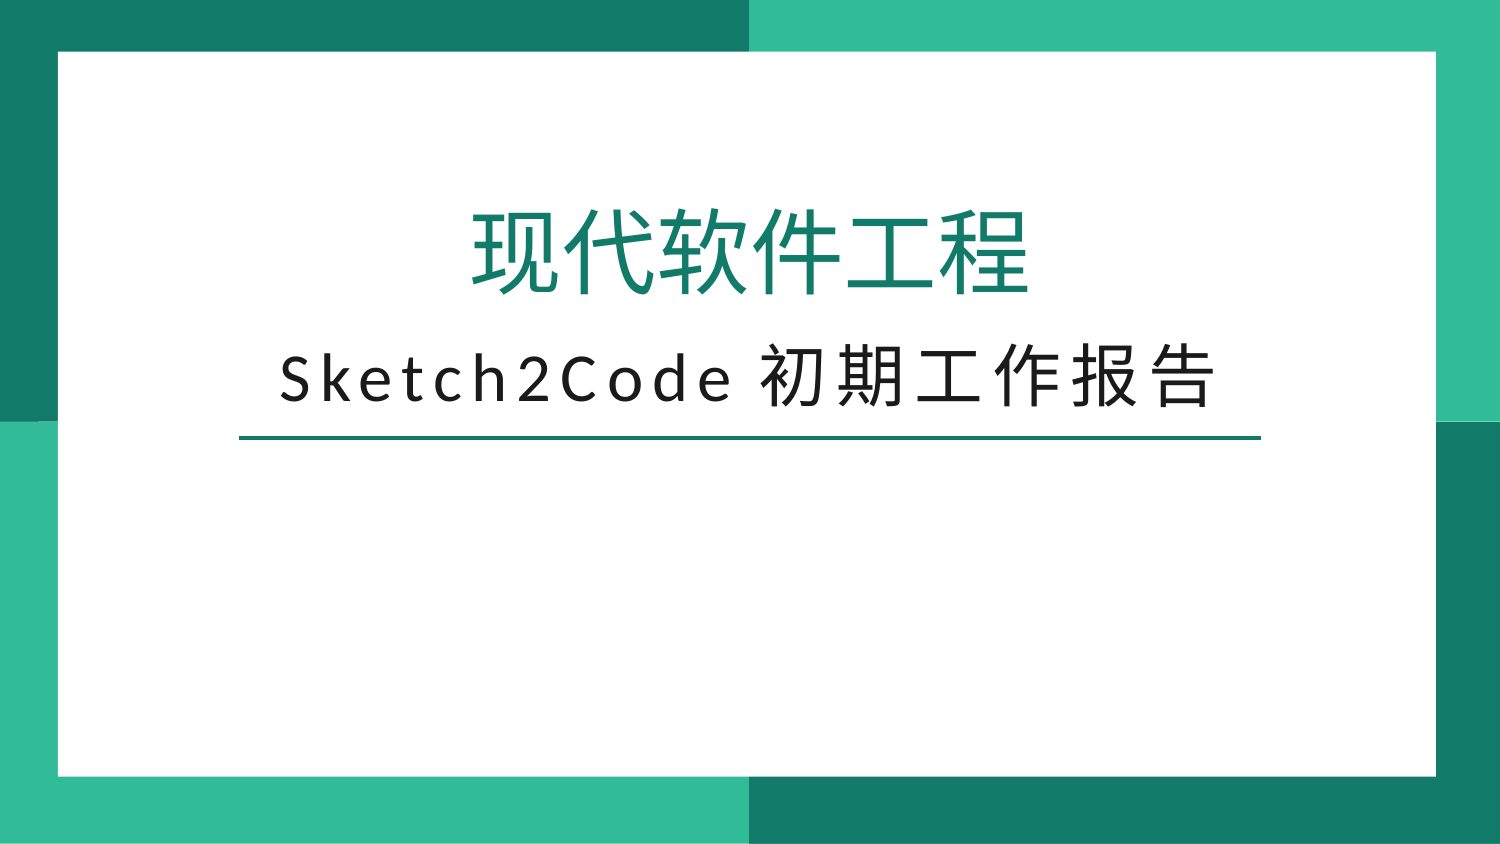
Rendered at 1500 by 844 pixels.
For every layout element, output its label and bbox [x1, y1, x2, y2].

text_box [0, 0, 1500, 844]
